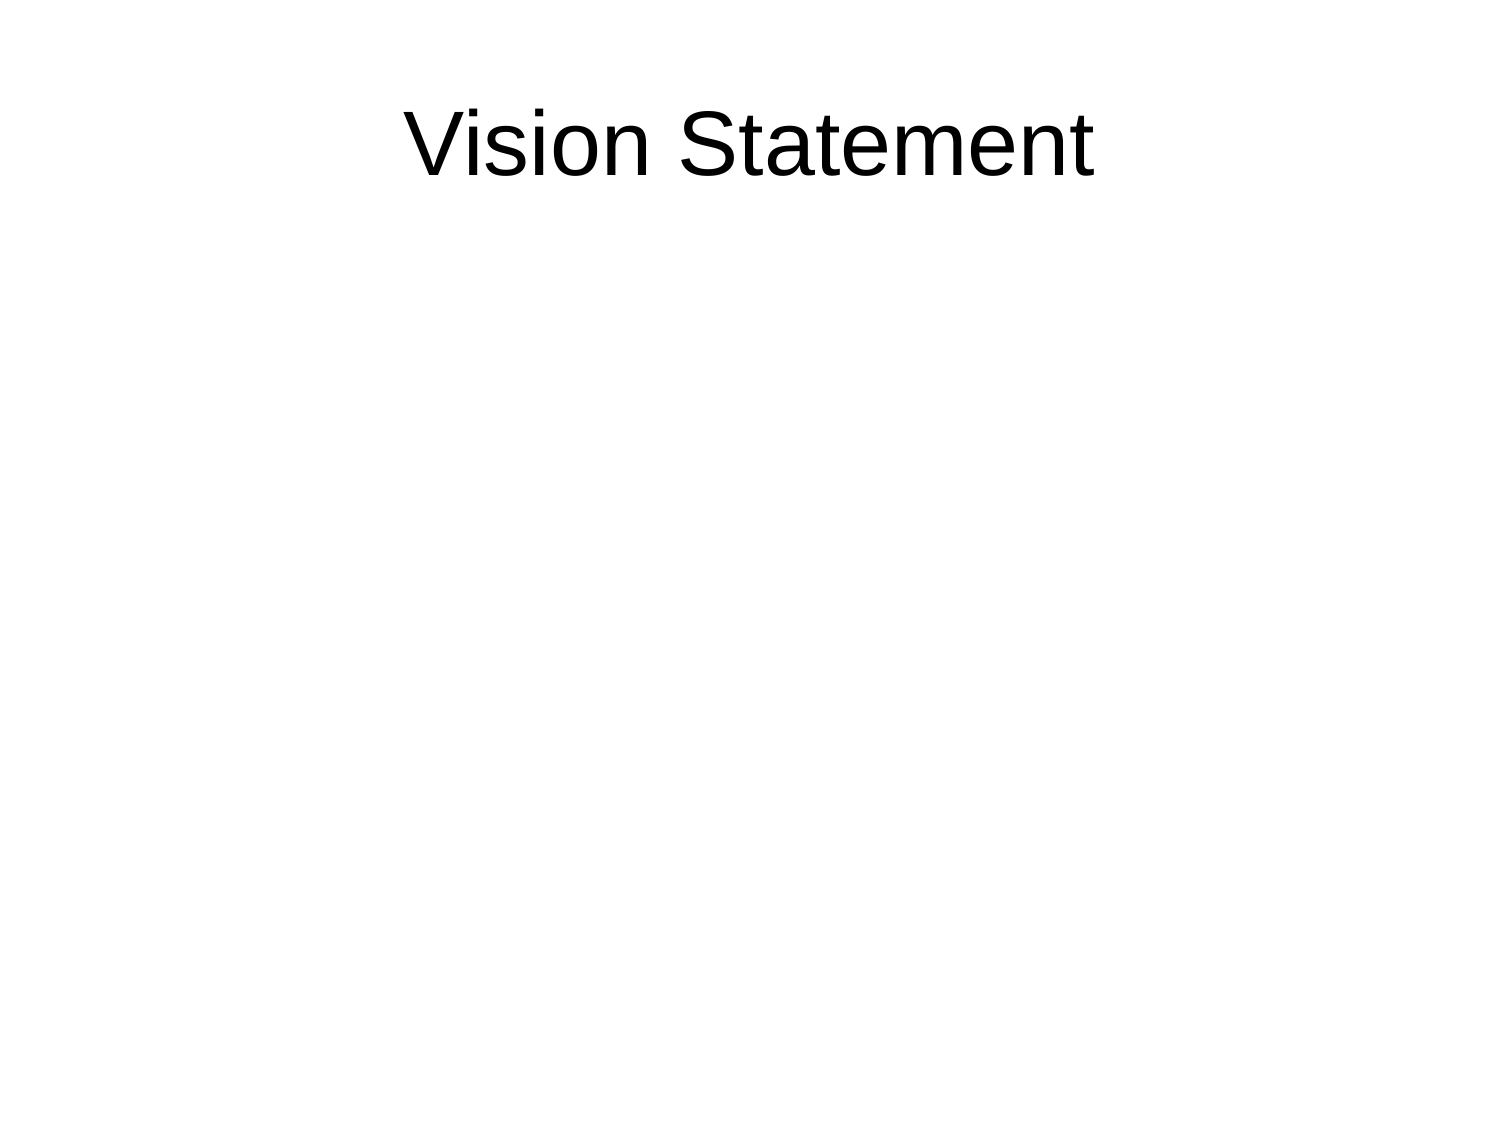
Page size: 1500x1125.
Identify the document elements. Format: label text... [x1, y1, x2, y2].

title Vision Statement [74, 44, 1426, 233]
